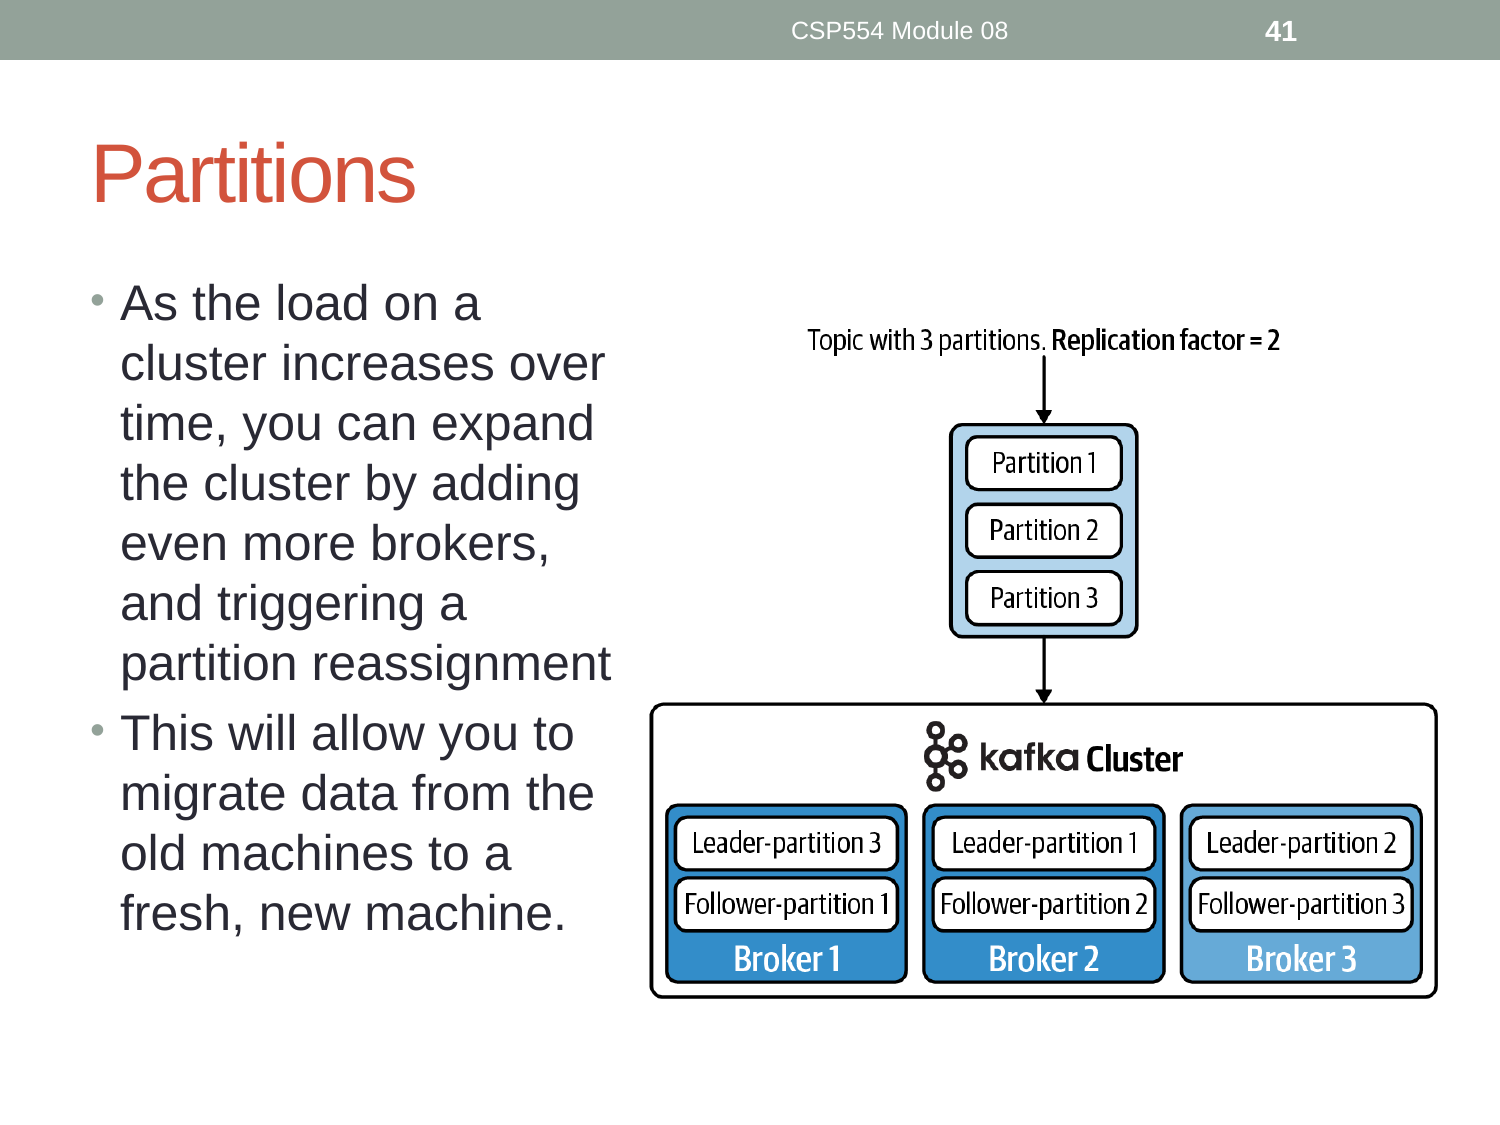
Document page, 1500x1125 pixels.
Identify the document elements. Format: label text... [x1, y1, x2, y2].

picture [648, 324, 1438, 1000]
slide_number 41 [1250, 3, 1425, 57]
title Partitions [75, 87, 1425, 250]
footer CSP554 Module 08 [562, 3, 1238, 57]
list As the load on a cluster increases over time, you can expand the cluster by adding even more brokers, and triggering a partition reassignment This will allow you to migrate data from the old machines to a fresh, new machine. [75, 262, 630, 1063]
